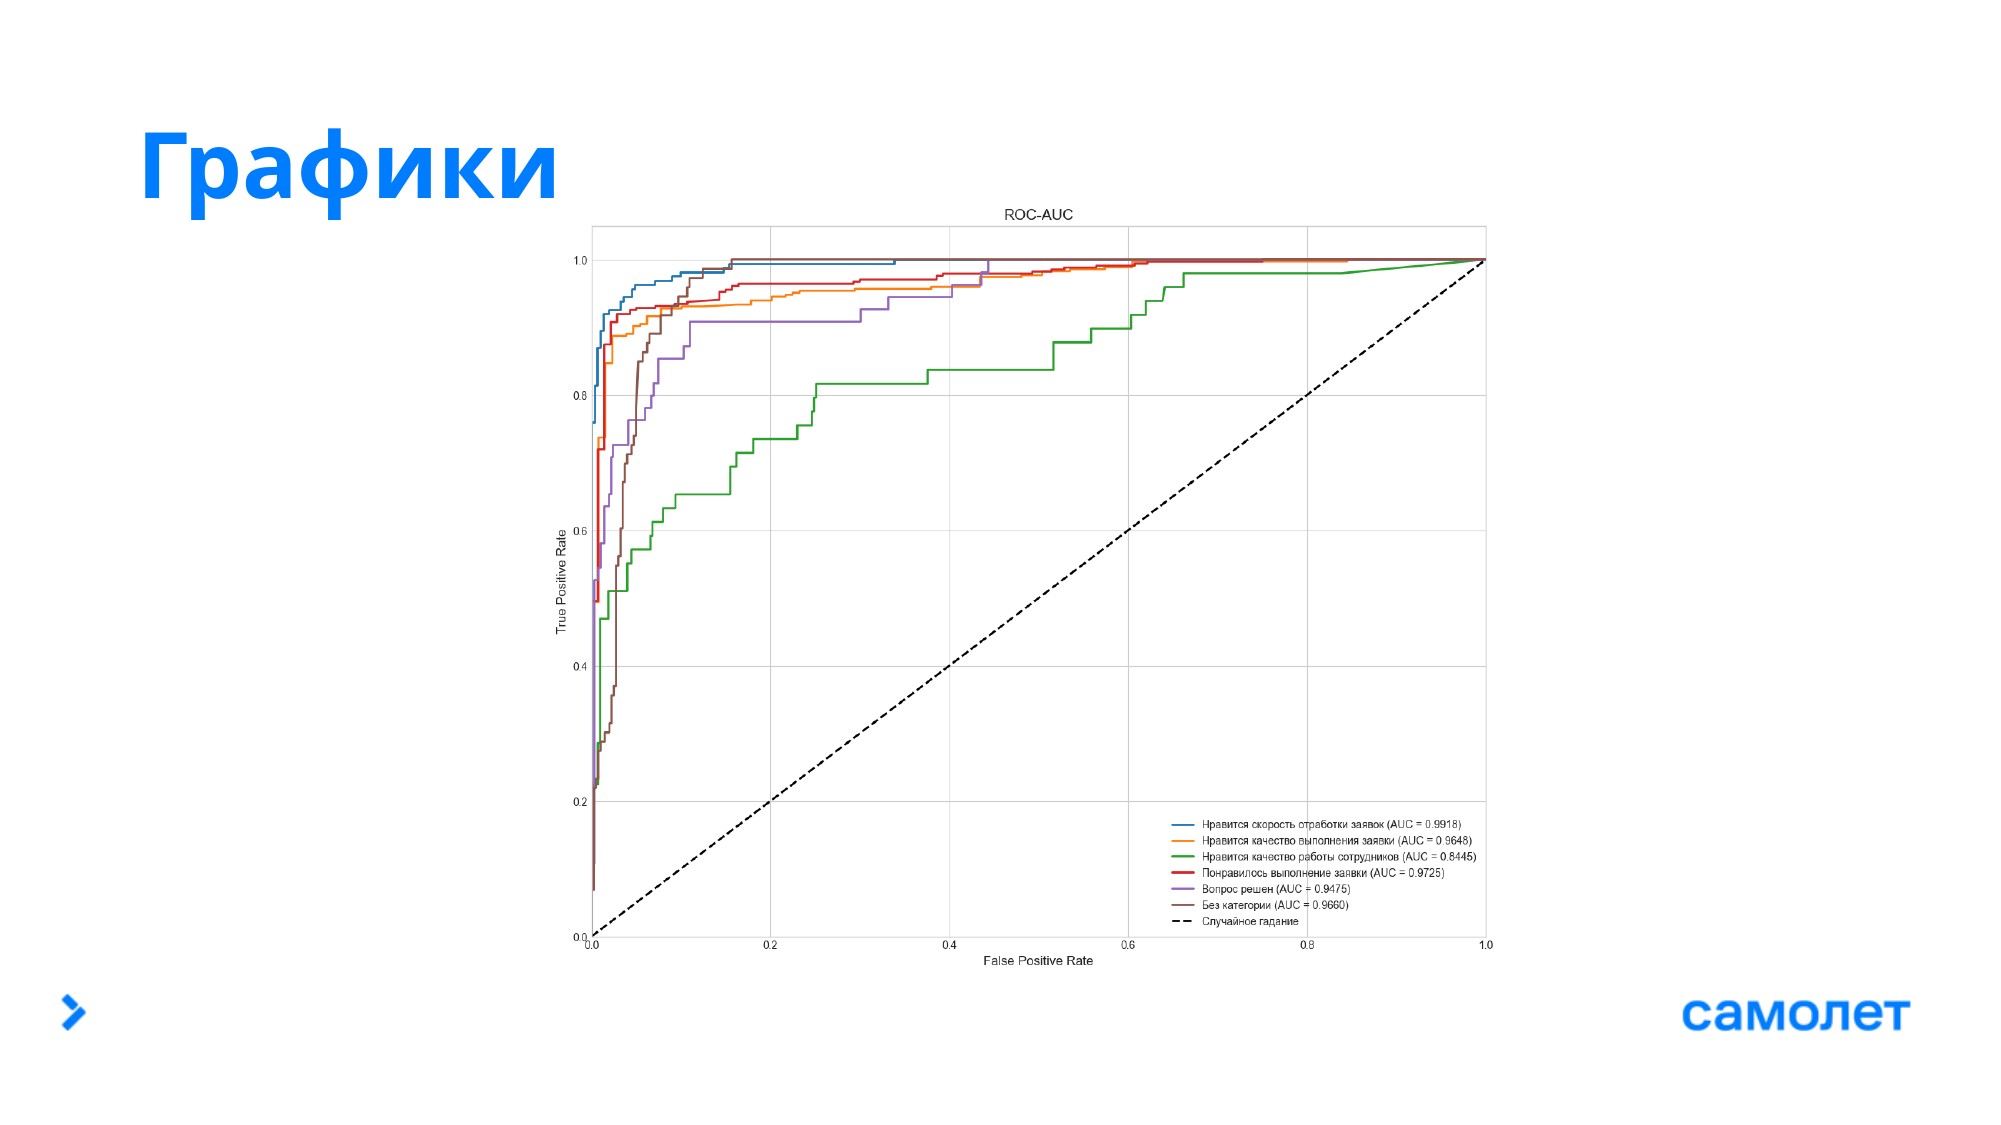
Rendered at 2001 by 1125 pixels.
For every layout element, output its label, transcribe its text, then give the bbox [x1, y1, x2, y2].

picture [1673, 957, 1928, 1066]
picture [43, 974, 102, 1049]
picture [549, 201, 1500, 974]
title Графики [137, 59, 1863, 278]
